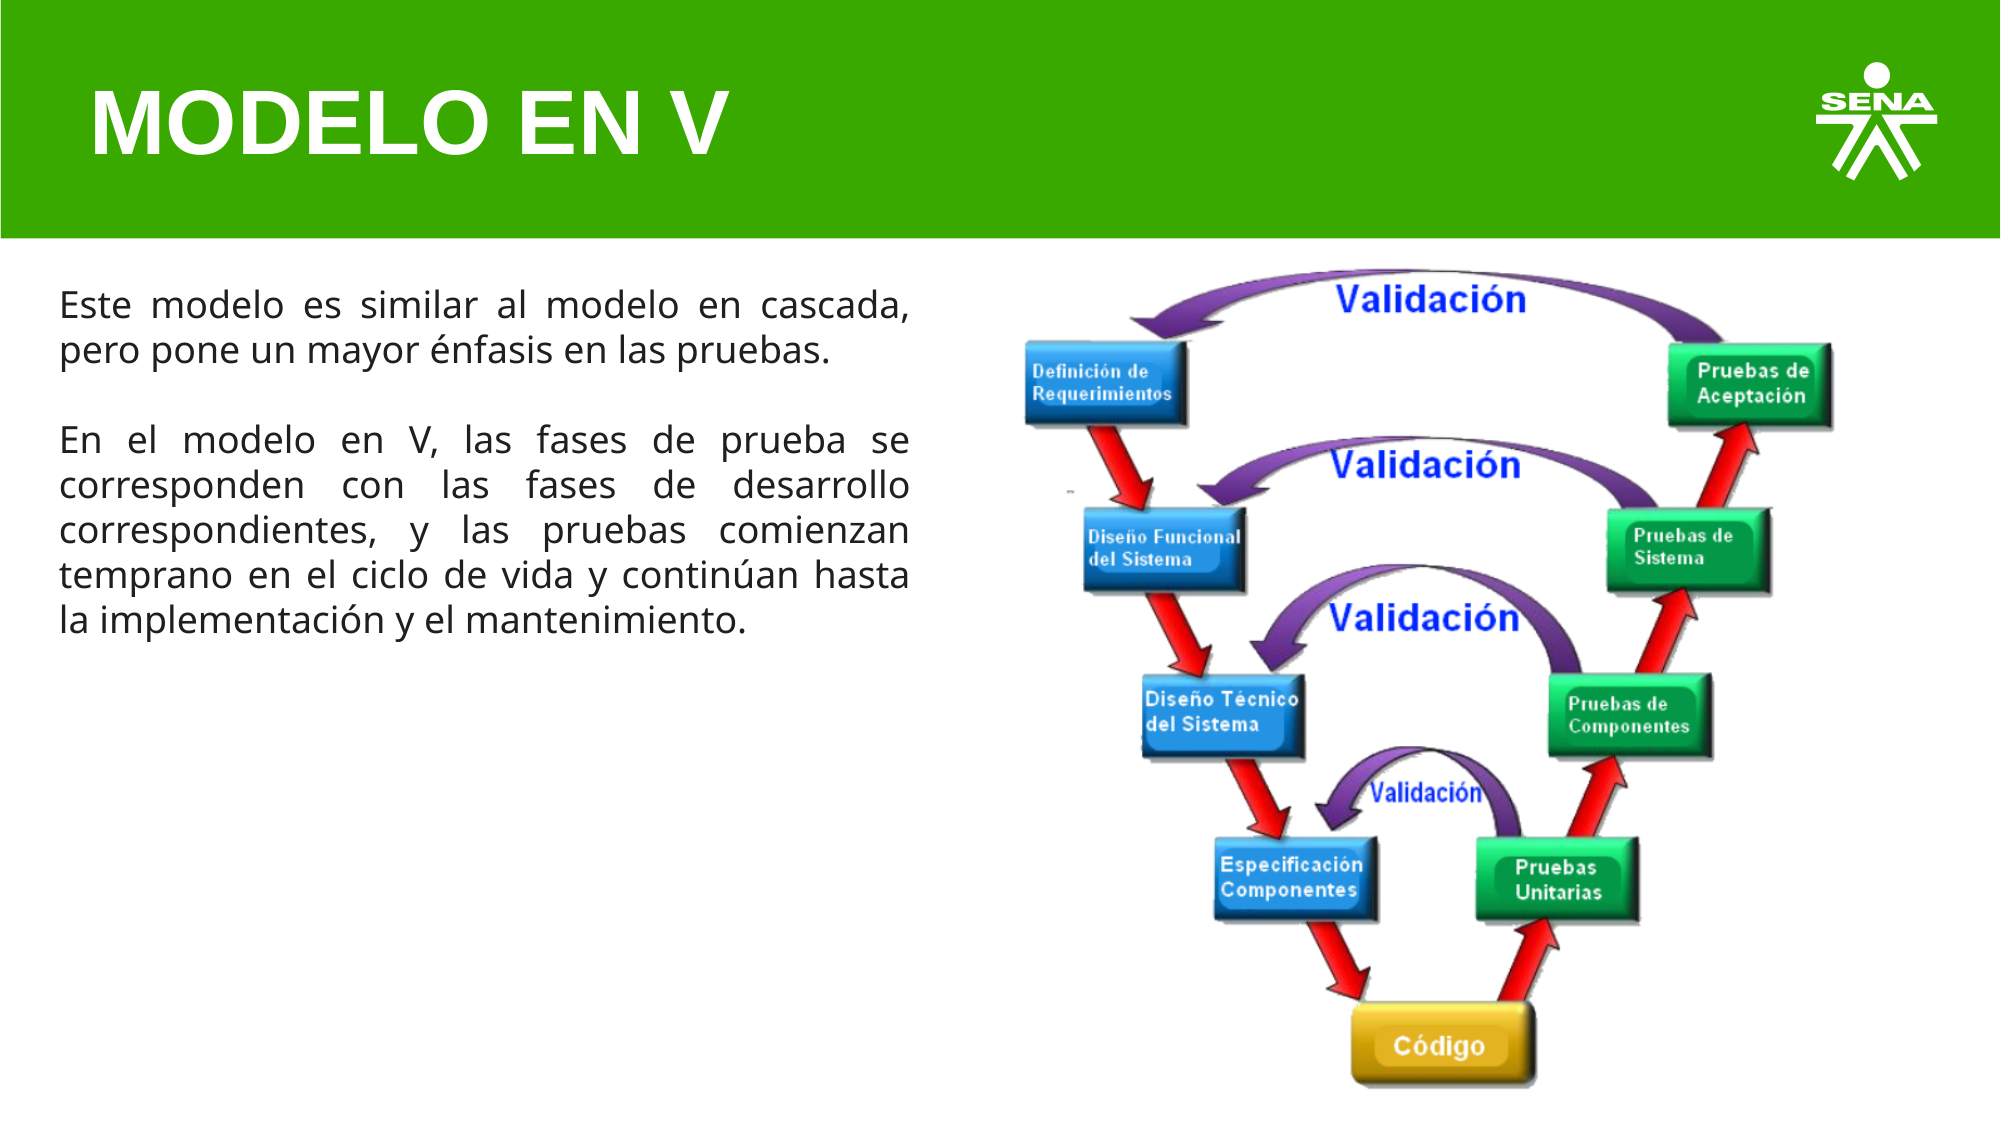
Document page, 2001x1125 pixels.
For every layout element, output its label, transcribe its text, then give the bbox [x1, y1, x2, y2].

text_box MODELO EN V [74, 68, 1685, 155]
text_box Este modelo es similar al modelo en cascada, pero pone un mayor énfasis en las pruebas. En el modelo en V, las fases de prueba se corresponden con las fases de desarrollo correspondientes, y las pruebas comienzan temprano en el ciclo de vida y continúan hasta la implementación y el mantenimiento. [44, 273, 926, 649]
picture [0, 0, 2001, 1125]
